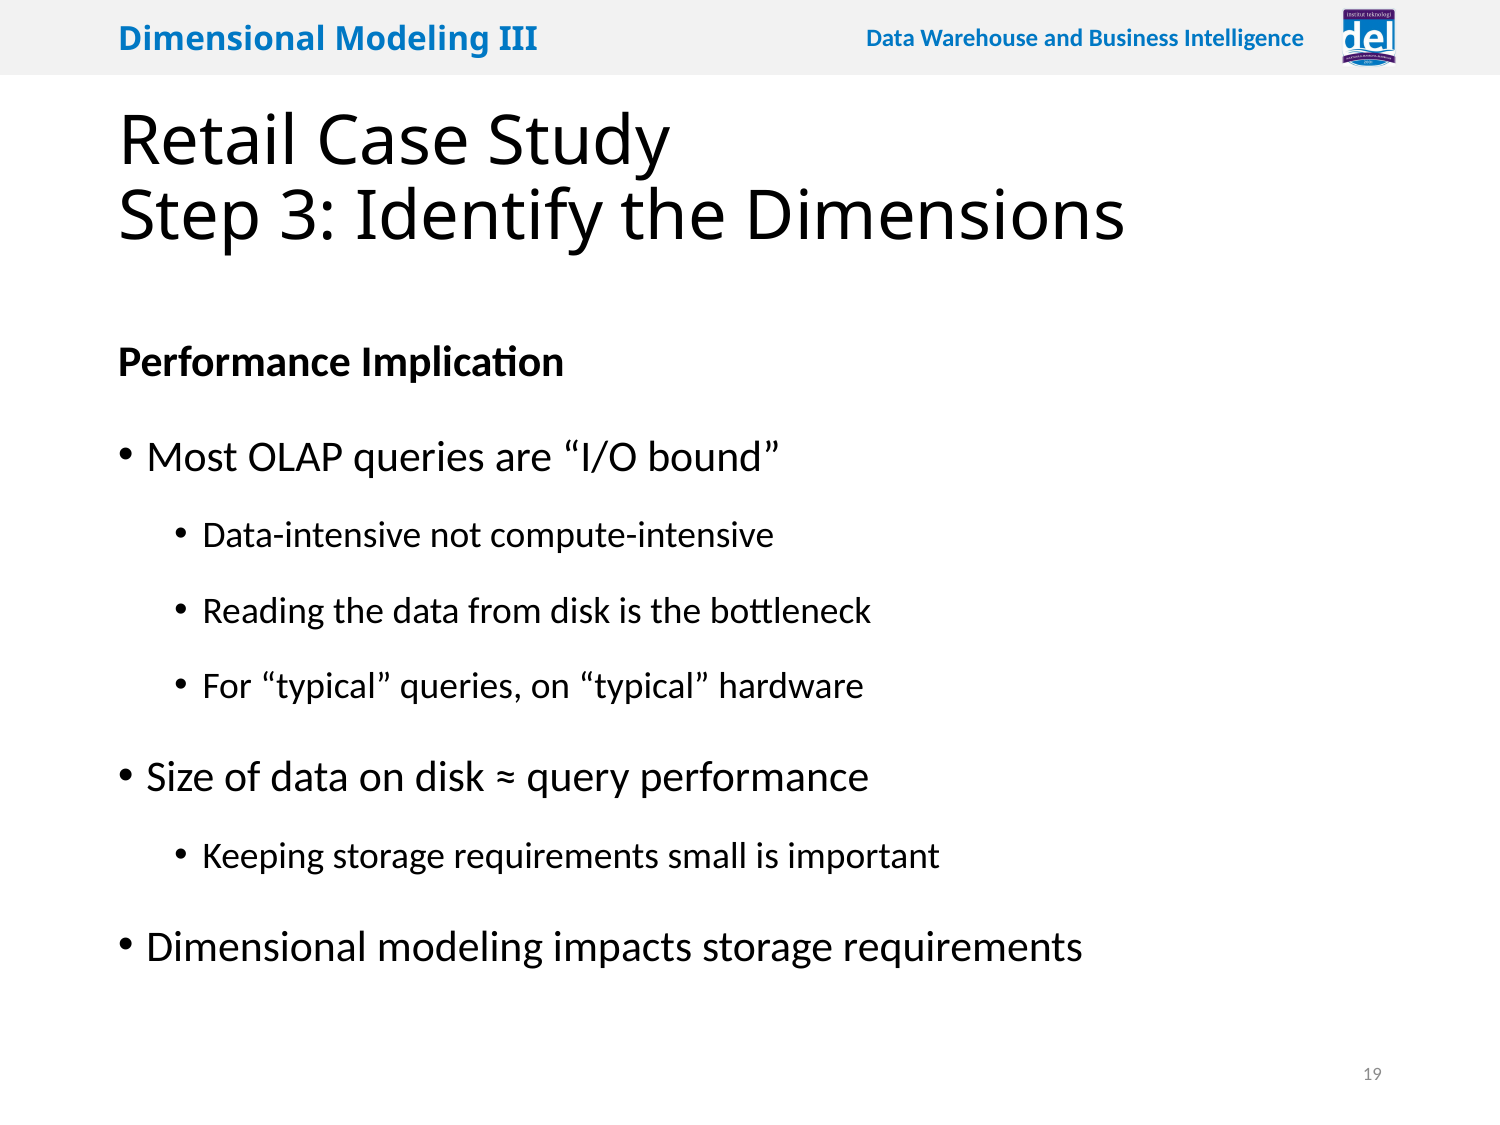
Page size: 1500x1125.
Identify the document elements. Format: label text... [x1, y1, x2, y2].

list Performance Implication Most OLAP queries are “I/O bound” Data-intensive not compute-intensive Reading the data from disk is the bottleneck For “typical” queries, on “typical” hardware Size of data on disk ≈ query performance Keeping storage requirements small is important Dimensional modeling impacts storage requirements [103, 299, 1397, 1014]
picture [1344, 10, 1394, 65]
title Retail Case Study Step 3: Identify the Dimensions [103, 82, 1397, 278]
slide_number 19 [1059, 1042, 1397, 1103]
